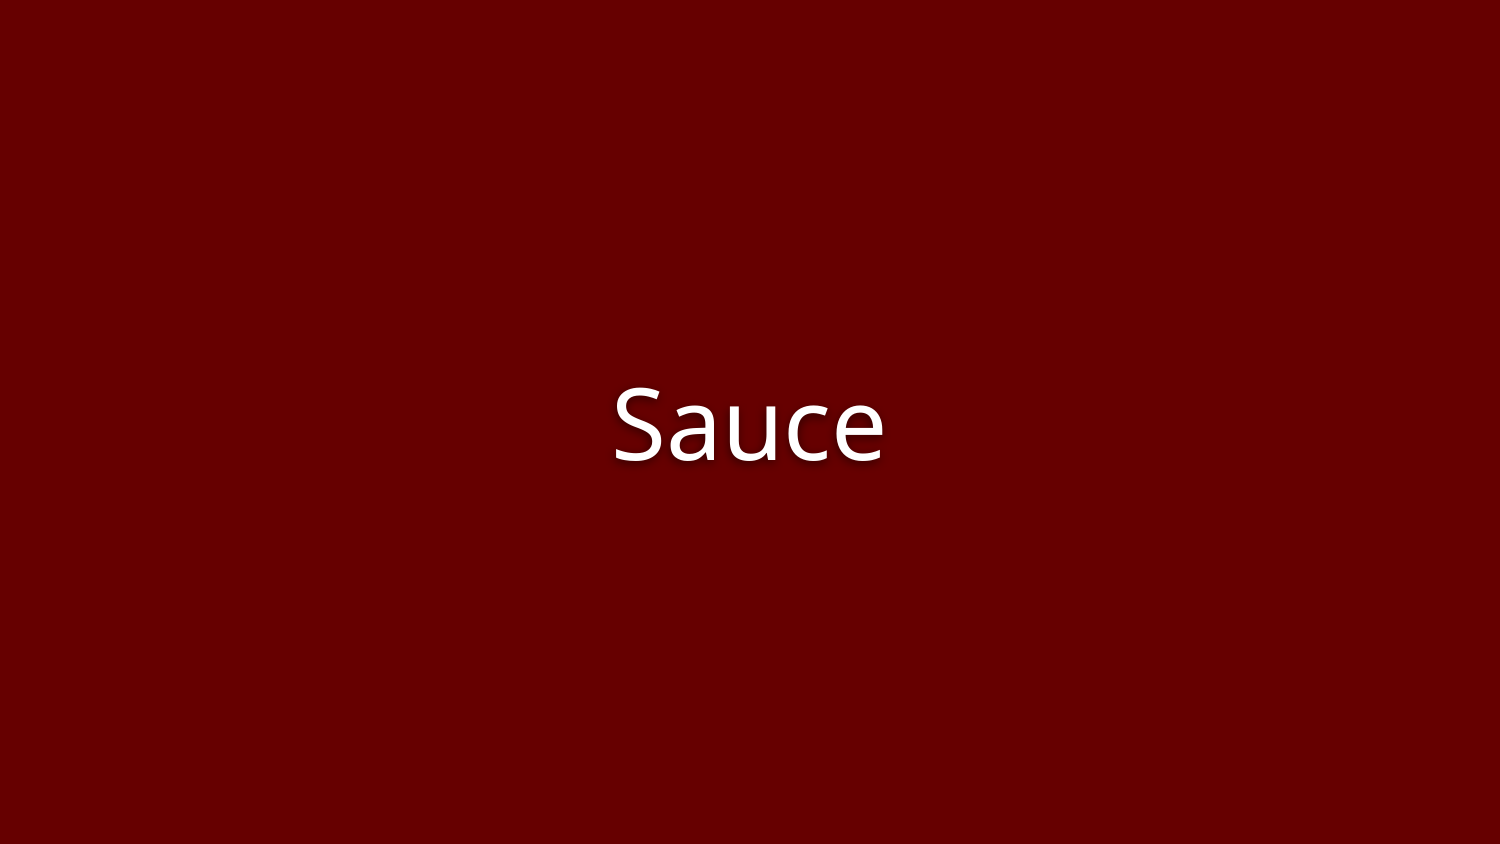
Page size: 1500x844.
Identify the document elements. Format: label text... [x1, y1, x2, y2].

text_box Sauce [0, 279, 1500, 564]
